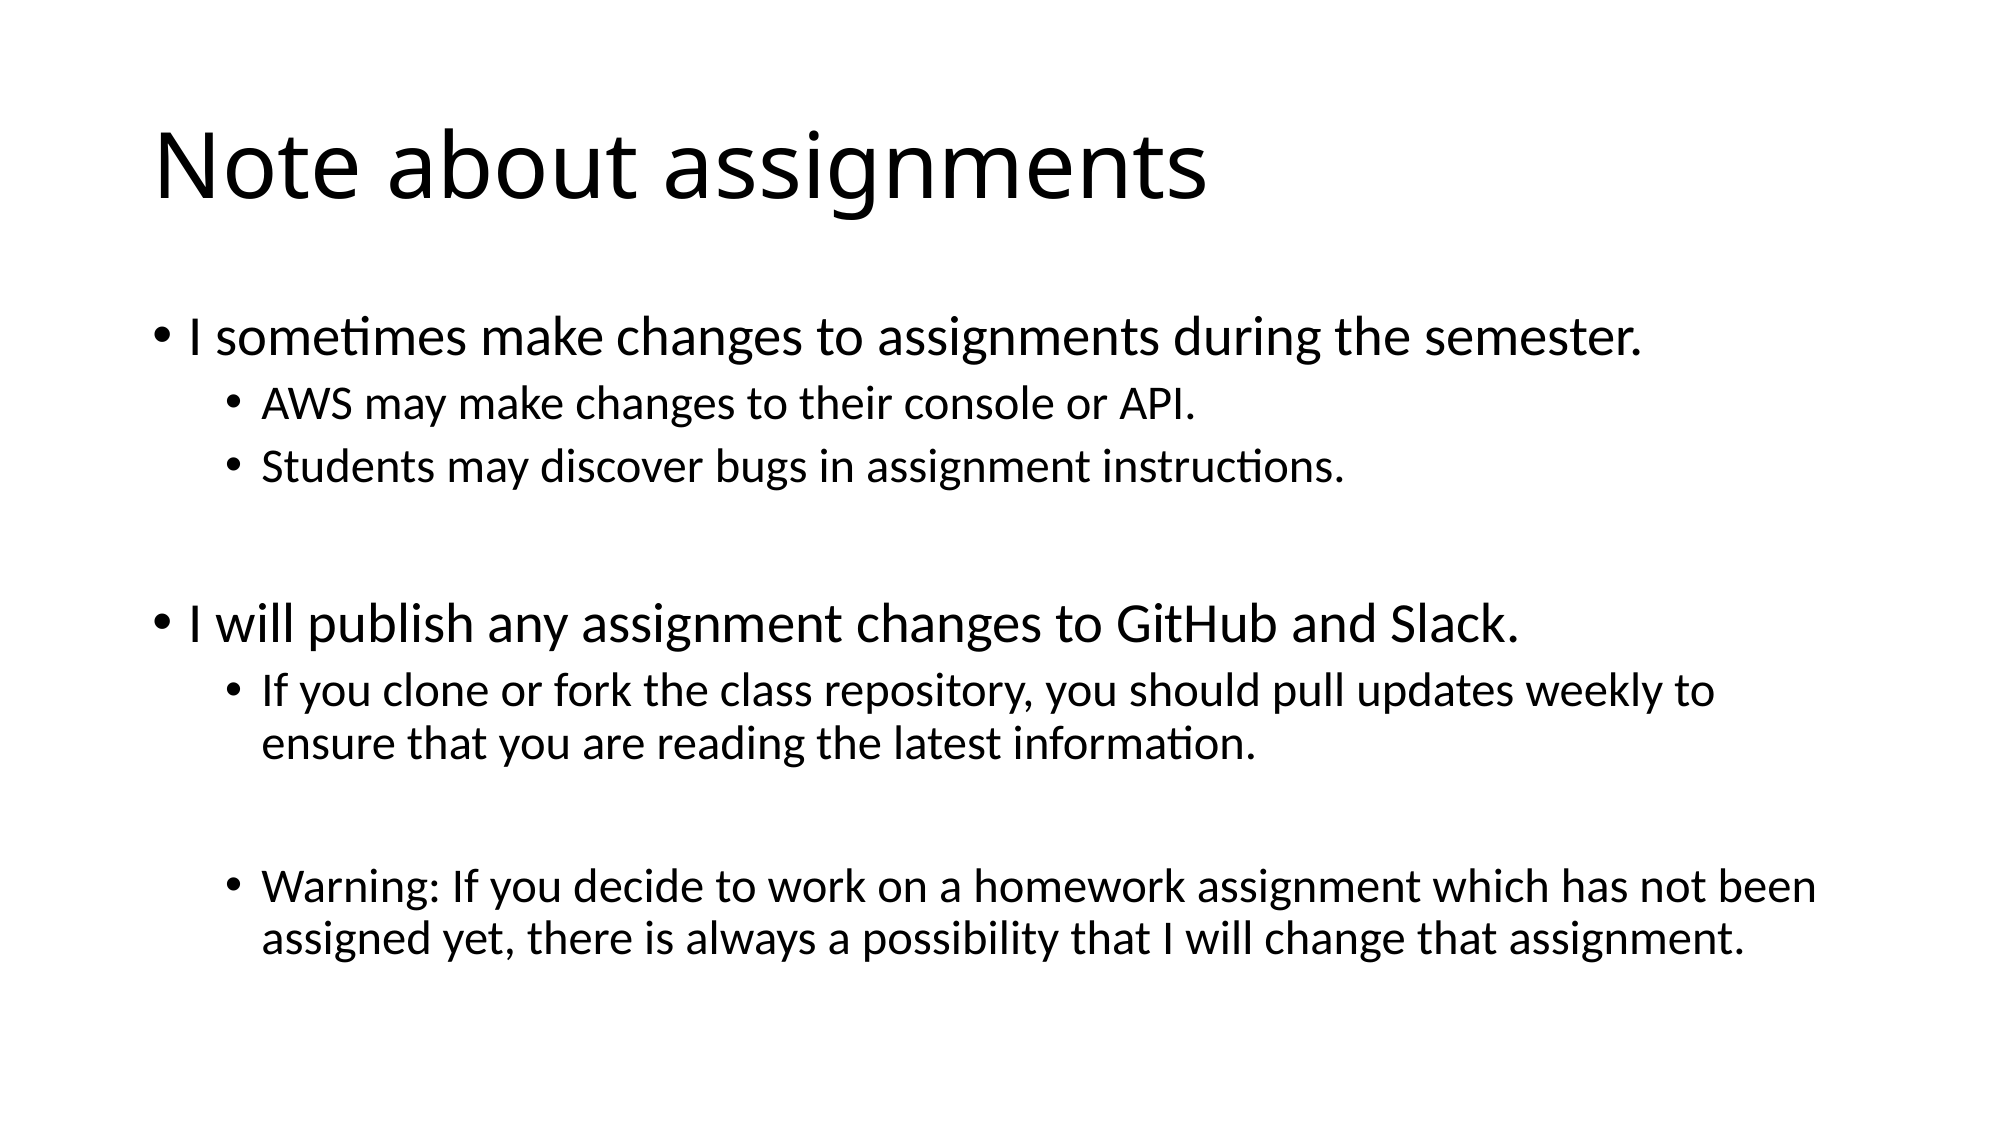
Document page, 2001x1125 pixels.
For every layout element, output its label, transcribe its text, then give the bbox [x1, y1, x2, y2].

title Note about assignments [137, 59, 1863, 278]
list I sometimes make changes to assignments during the semester. AWS may make changes to their console or API. Students may discover bugs in assignment instructions. I will publish any assignment changes to GitHub and Slack. If you clone or fork the class repository, you should pull updates weekly to ensure that you are reading the latest information. Warning: If you decide to work on a homework assignment which has not been assigned yet, there is always a possibility that I will change that assignment. [137, 299, 1863, 1014]
